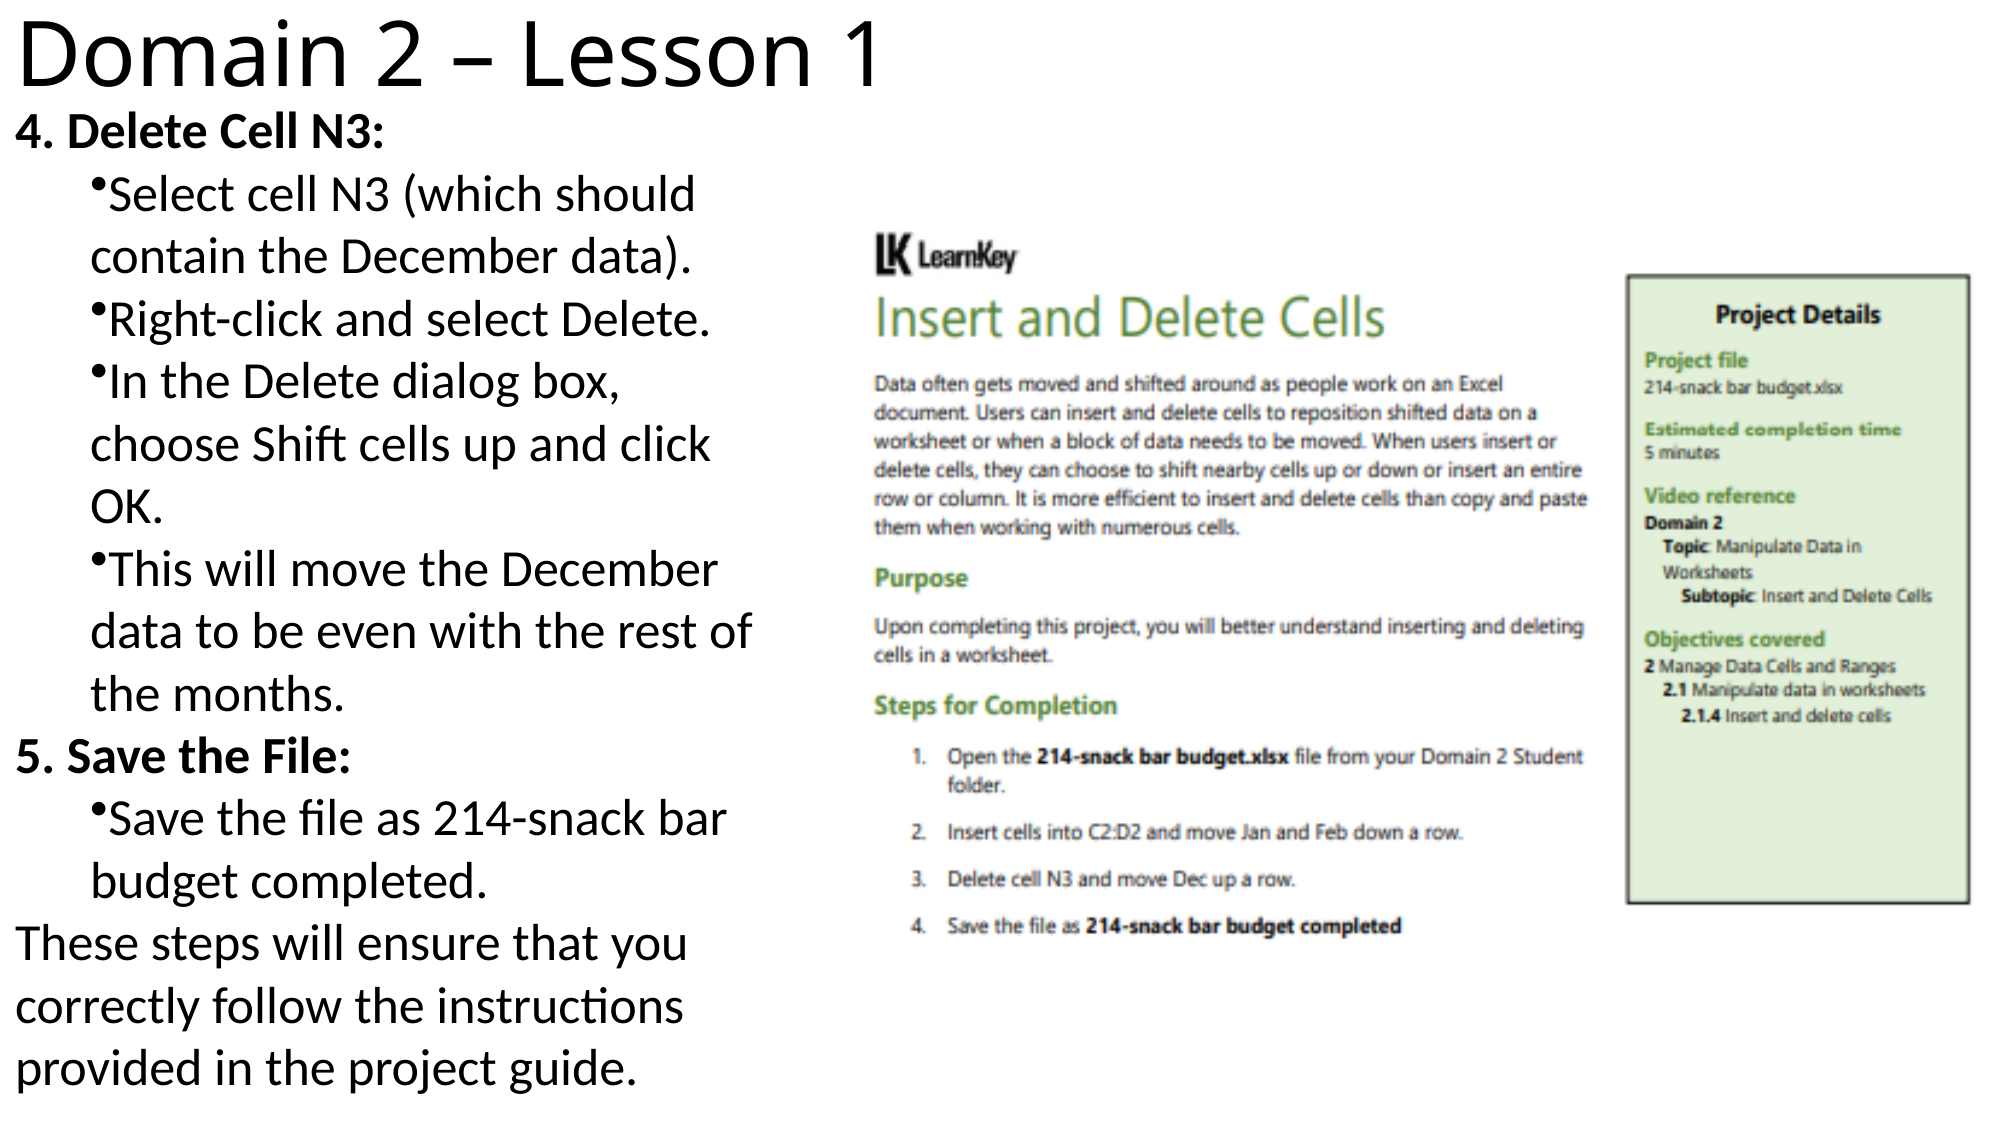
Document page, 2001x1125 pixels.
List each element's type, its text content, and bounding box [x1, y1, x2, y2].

title Domain 2 – Lesson 1 [0, 0, 1725, 114]
text_box 4. Delete Cell N3: Select cell N3 (which should contain the December data). Right-click and select Delete. In the Delete dialog box, choose Shift cells up and click OK. This will move the December data to be even with the rest of the months. 5. Save the File: Save the file as 214-snack bar budget completed. These steps will ensure that you correctly follow the instructions provided in the project guide. [0, 89, 799, 1104]
picture [846, 198, 2000, 994]
